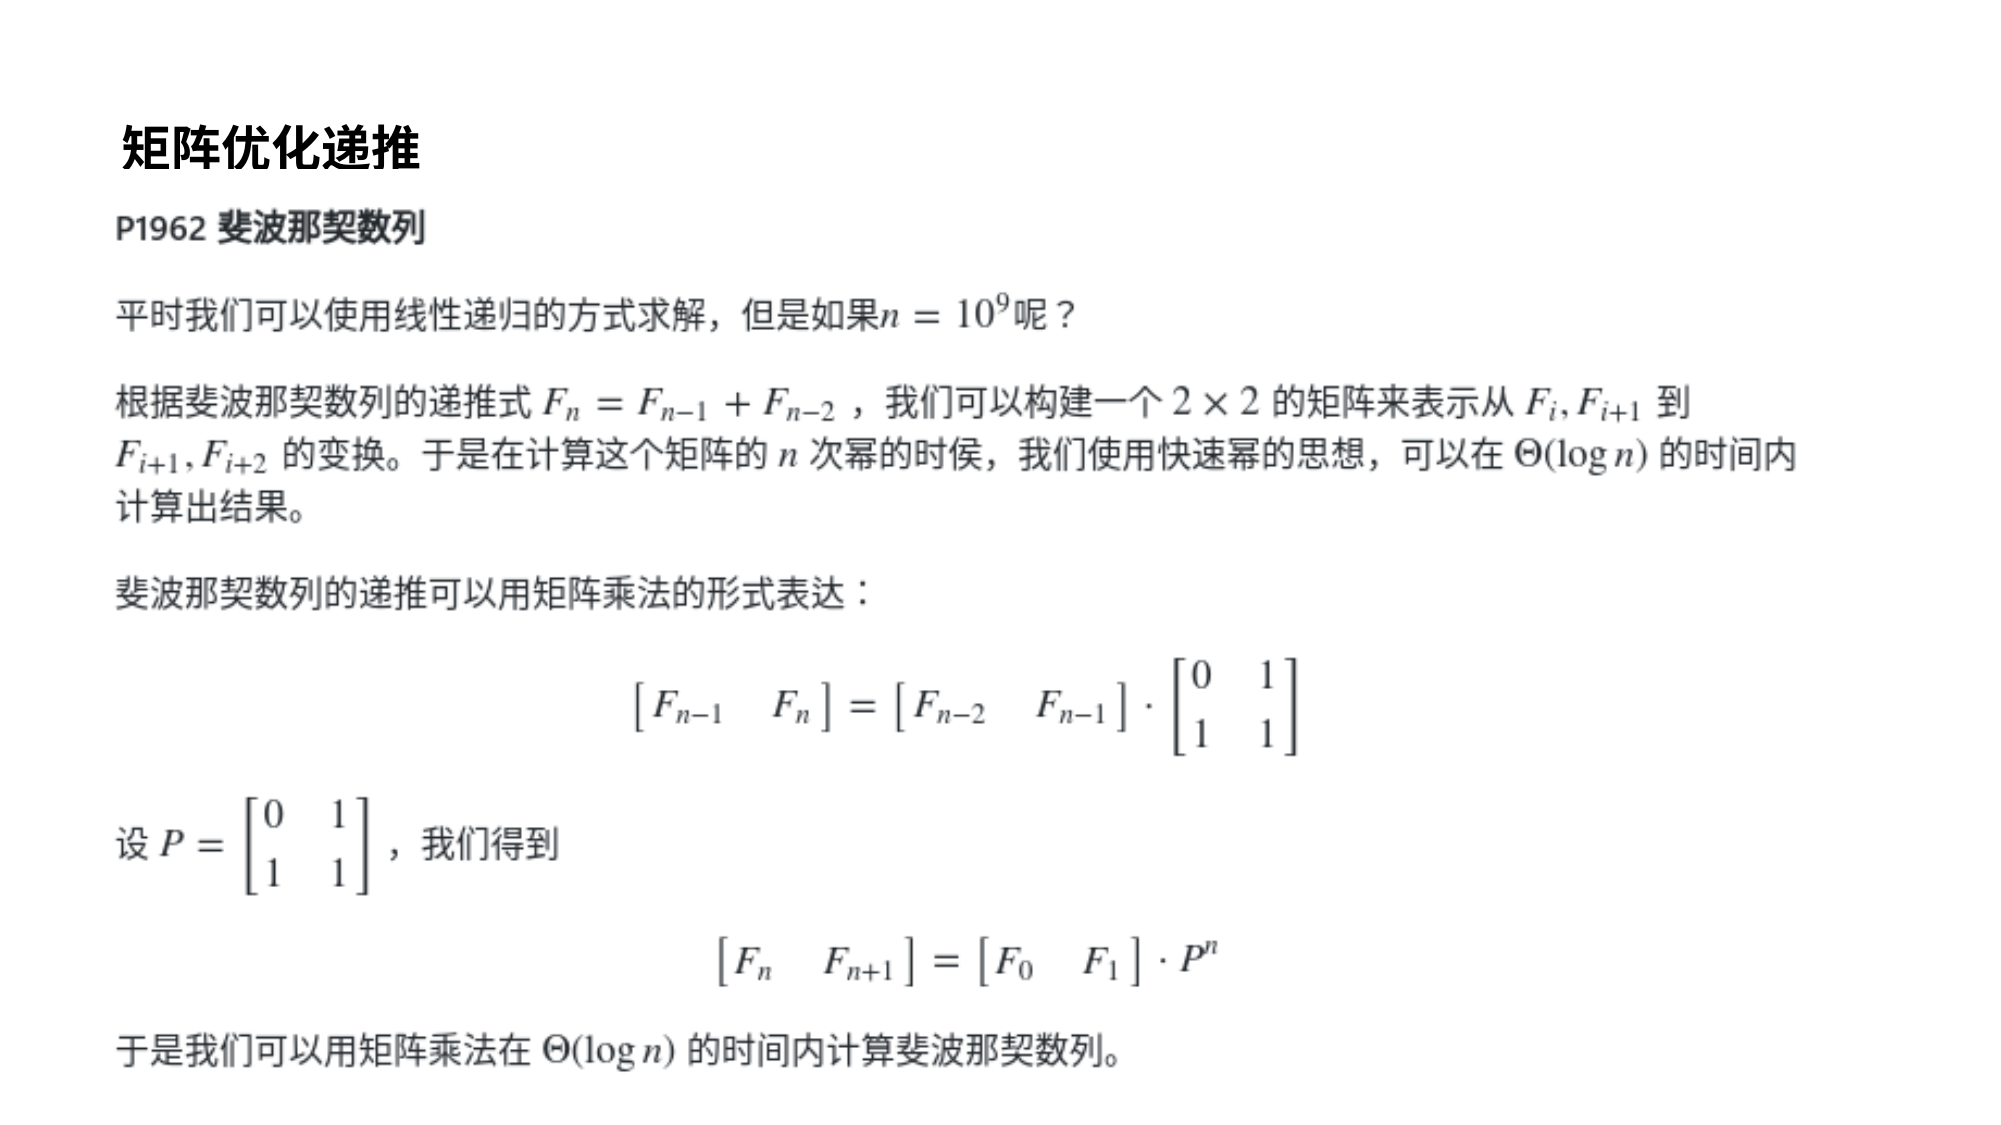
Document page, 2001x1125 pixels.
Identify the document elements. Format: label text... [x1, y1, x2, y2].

title 矩阵优化递推 [106, 42, 1832, 169]
picture [74, 169, 1870, 1085]
